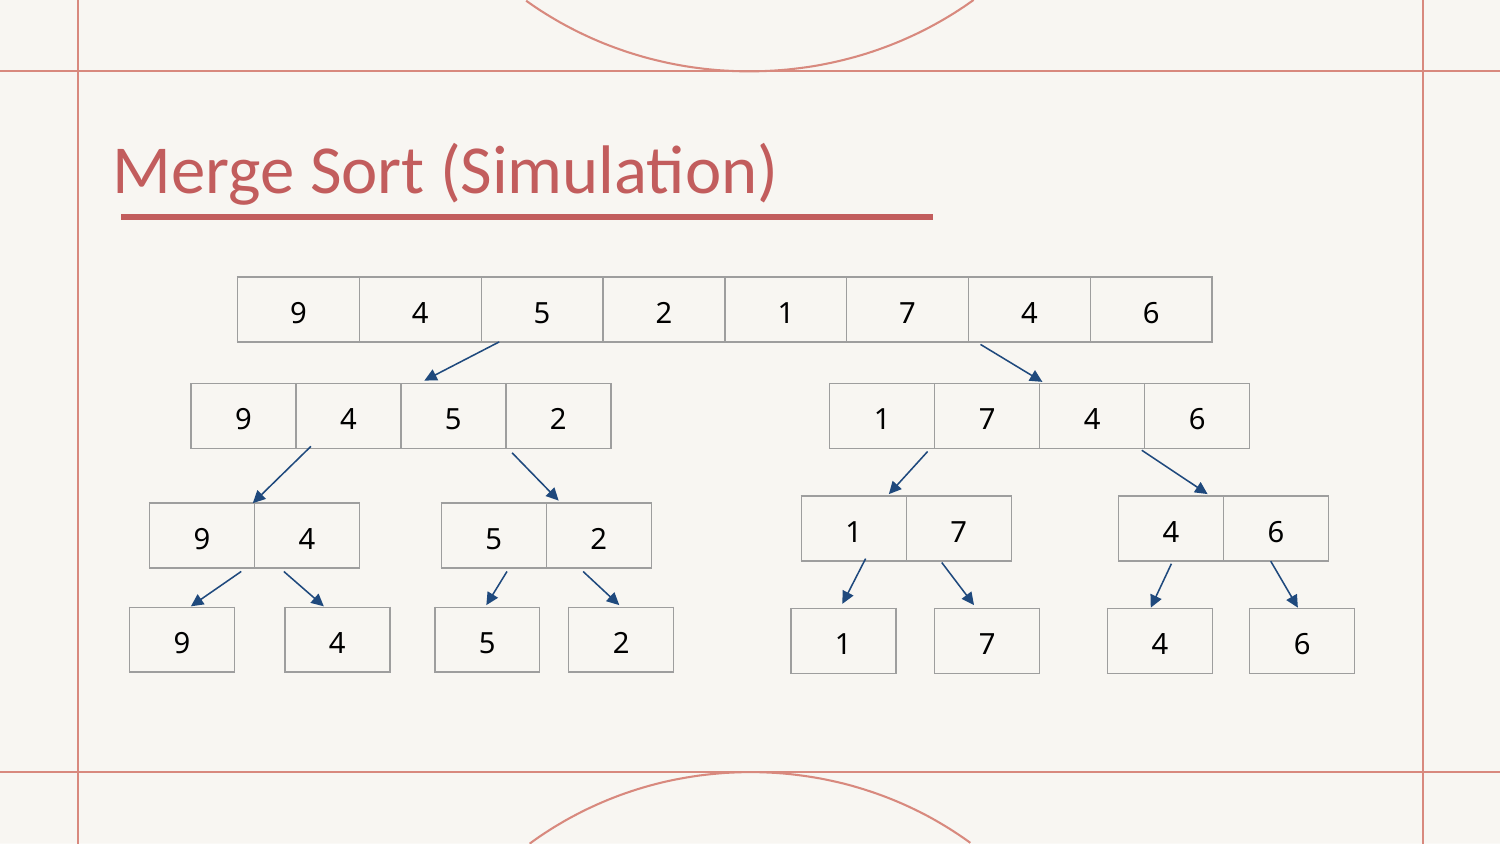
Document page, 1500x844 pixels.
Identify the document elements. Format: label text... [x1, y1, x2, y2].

table_header 6 [1250, 609, 1354, 673]
table_header 4 [286, 608, 389, 671]
table_header 6 [1224, 497, 1328, 560]
table_header 4 [969, 278, 1090, 341]
table_header 5 [402, 384, 505, 448]
table_header 4 [255, 504, 359, 567]
table_header 7 [935, 384, 1039, 448]
table_header 9 [130, 608, 234, 671]
title Merge Sort (Simulation) [112, 125, 933, 266]
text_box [190, 571, 242, 607]
table_header 4 [1119, 497, 1223, 560]
table_header 5 [442, 504, 546, 567]
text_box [283, 571, 325, 607]
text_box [486, 571, 508, 606]
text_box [888, 451, 928, 495]
table_header 4 [360, 278, 481, 341]
table_header 2 [604, 278, 724, 341]
table_header 4 [297, 384, 400, 448]
table_header 6 [1145, 384, 1249, 448]
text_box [511, 452, 559, 501]
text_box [424, 341, 500, 381]
table_header 7 [907, 497, 1011, 560]
table_header 9 [238, 278, 359, 341]
table_header 1 [792, 609, 895, 673]
table_header 4 [1108, 609, 1212, 673]
table_header 2 [507, 384, 610, 448]
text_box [842, 558, 866, 604]
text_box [1270, 560, 1299, 608]
table_header 1 [726, 278, 846, 341]
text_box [252, 446, 312, 504]
table_header 5 [436, 608, 539, 671]
table_header 7 [935, 609, 1039, 673]
table_header 6 [1091, 278, 1211, 341]
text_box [980, 344, 1043, 383]
table_header 1 [802, 497, 906, 560]
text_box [941, 562, 975, 606]
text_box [1141, 449, 1208, 495]
table_header 5 [482, 278, 602, 341]
table_header 4 [1040, 384, 1144, 448]
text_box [582, 571, 620, 606]
table_header 2 [569, 608, 673, 671]
table_header 9 [192, 384, 295, 448]
table_header 2 [547, 504, 651, 567]
table_header 1 [830, 384, 934, 448]
table_header 9 [150, 504, 254, 567]
table_header 7 [847, 278, 968, 341]
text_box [1150, 563, 1172, 608]
